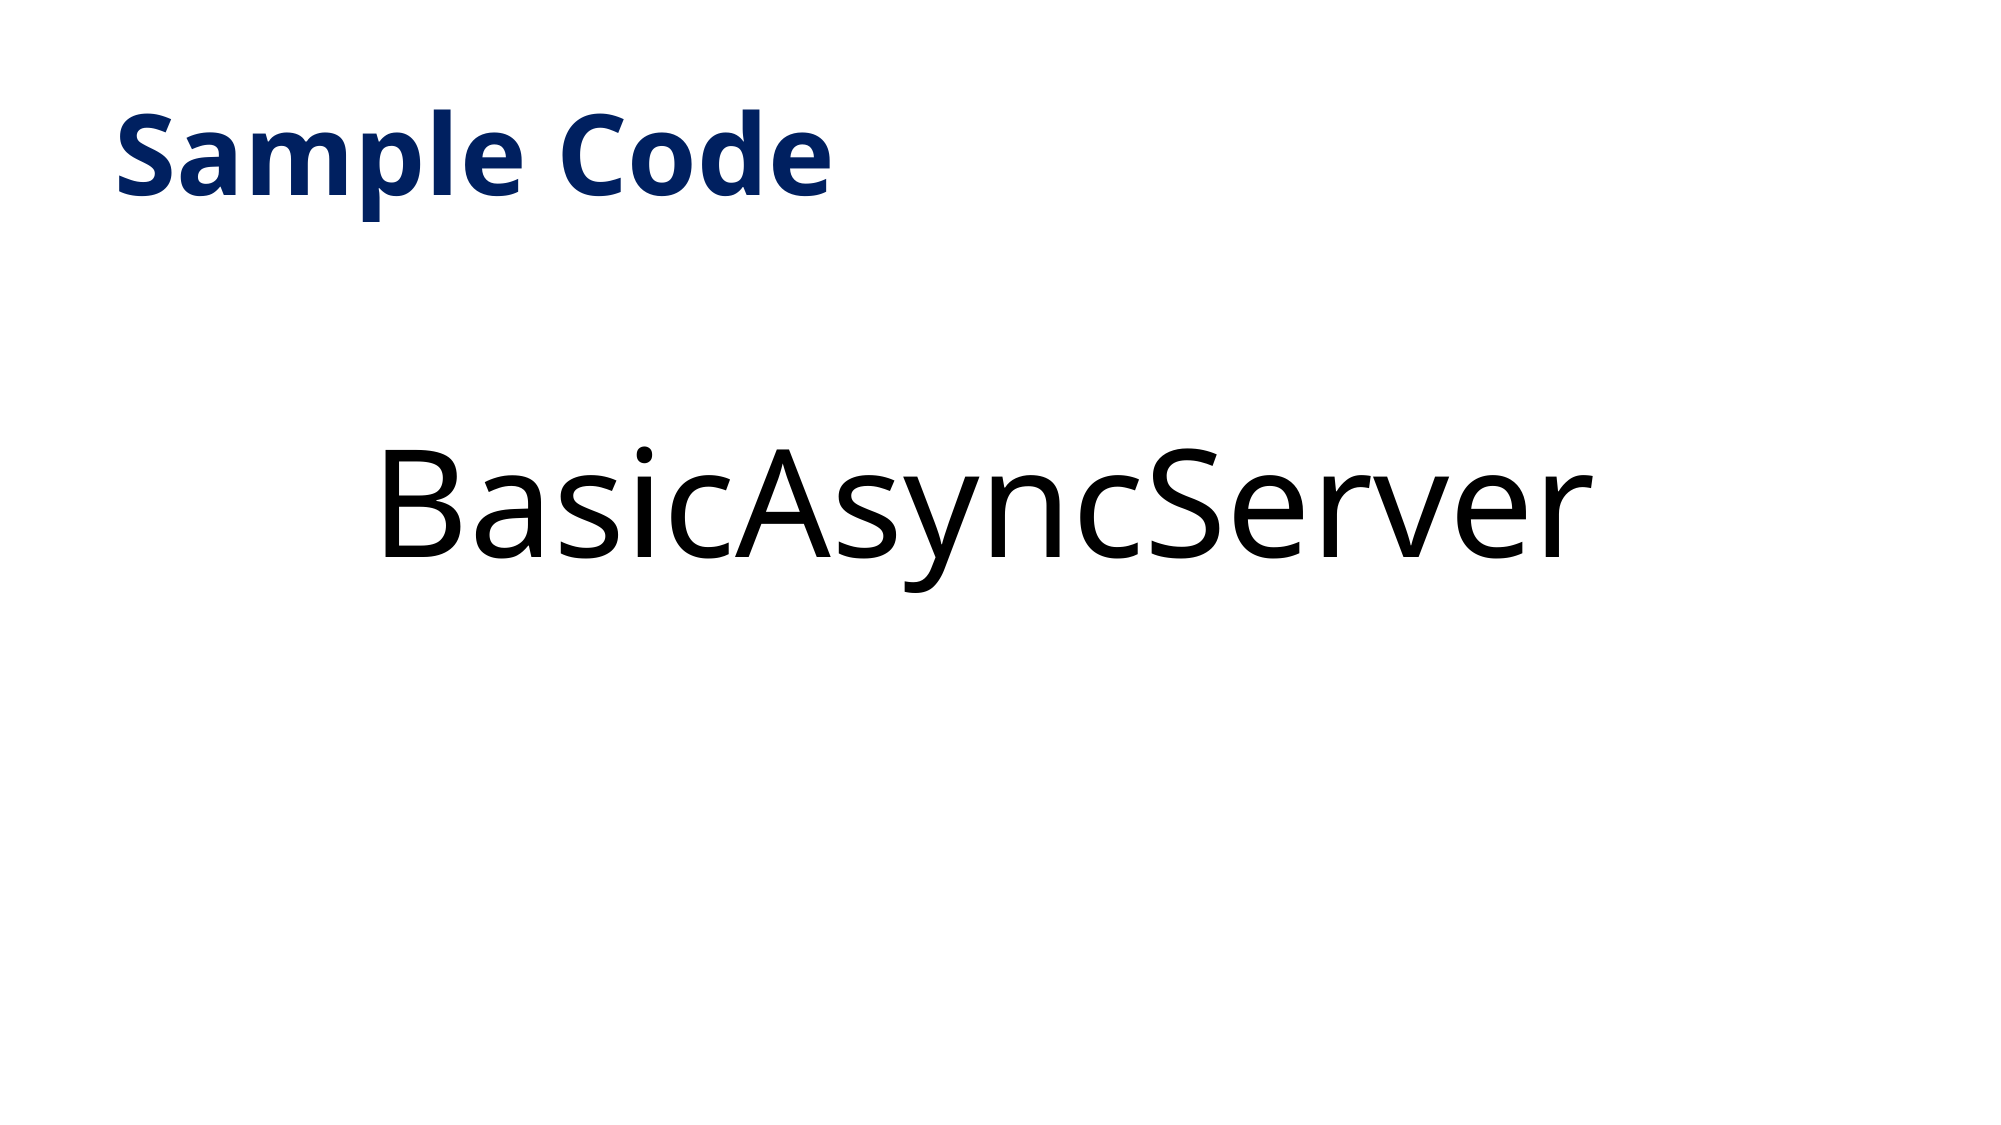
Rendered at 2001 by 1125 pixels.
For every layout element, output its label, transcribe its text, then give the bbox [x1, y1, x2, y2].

text_box Sample Code [99, 75, 851, 226]
text_box BasicAsyncServer [356, 399, 1611, 595]
